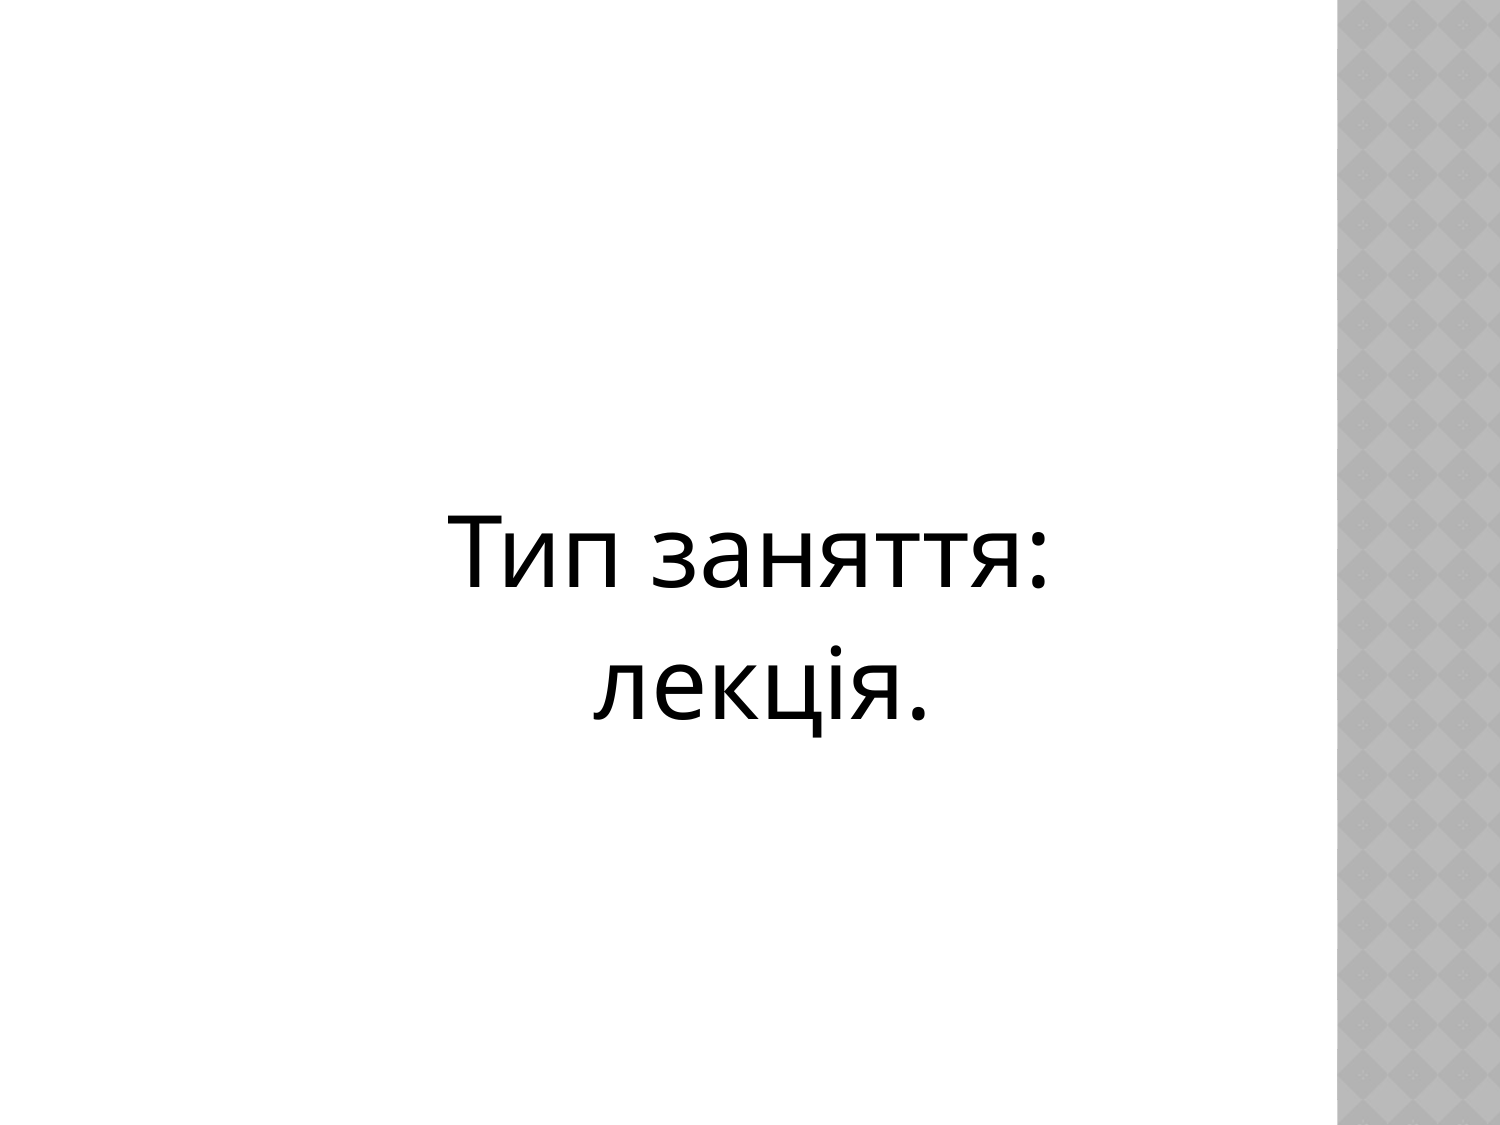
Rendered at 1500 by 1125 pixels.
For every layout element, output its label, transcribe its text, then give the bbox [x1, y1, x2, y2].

list Тип заняття: лекція. [75, 479, 1425, 1005]
